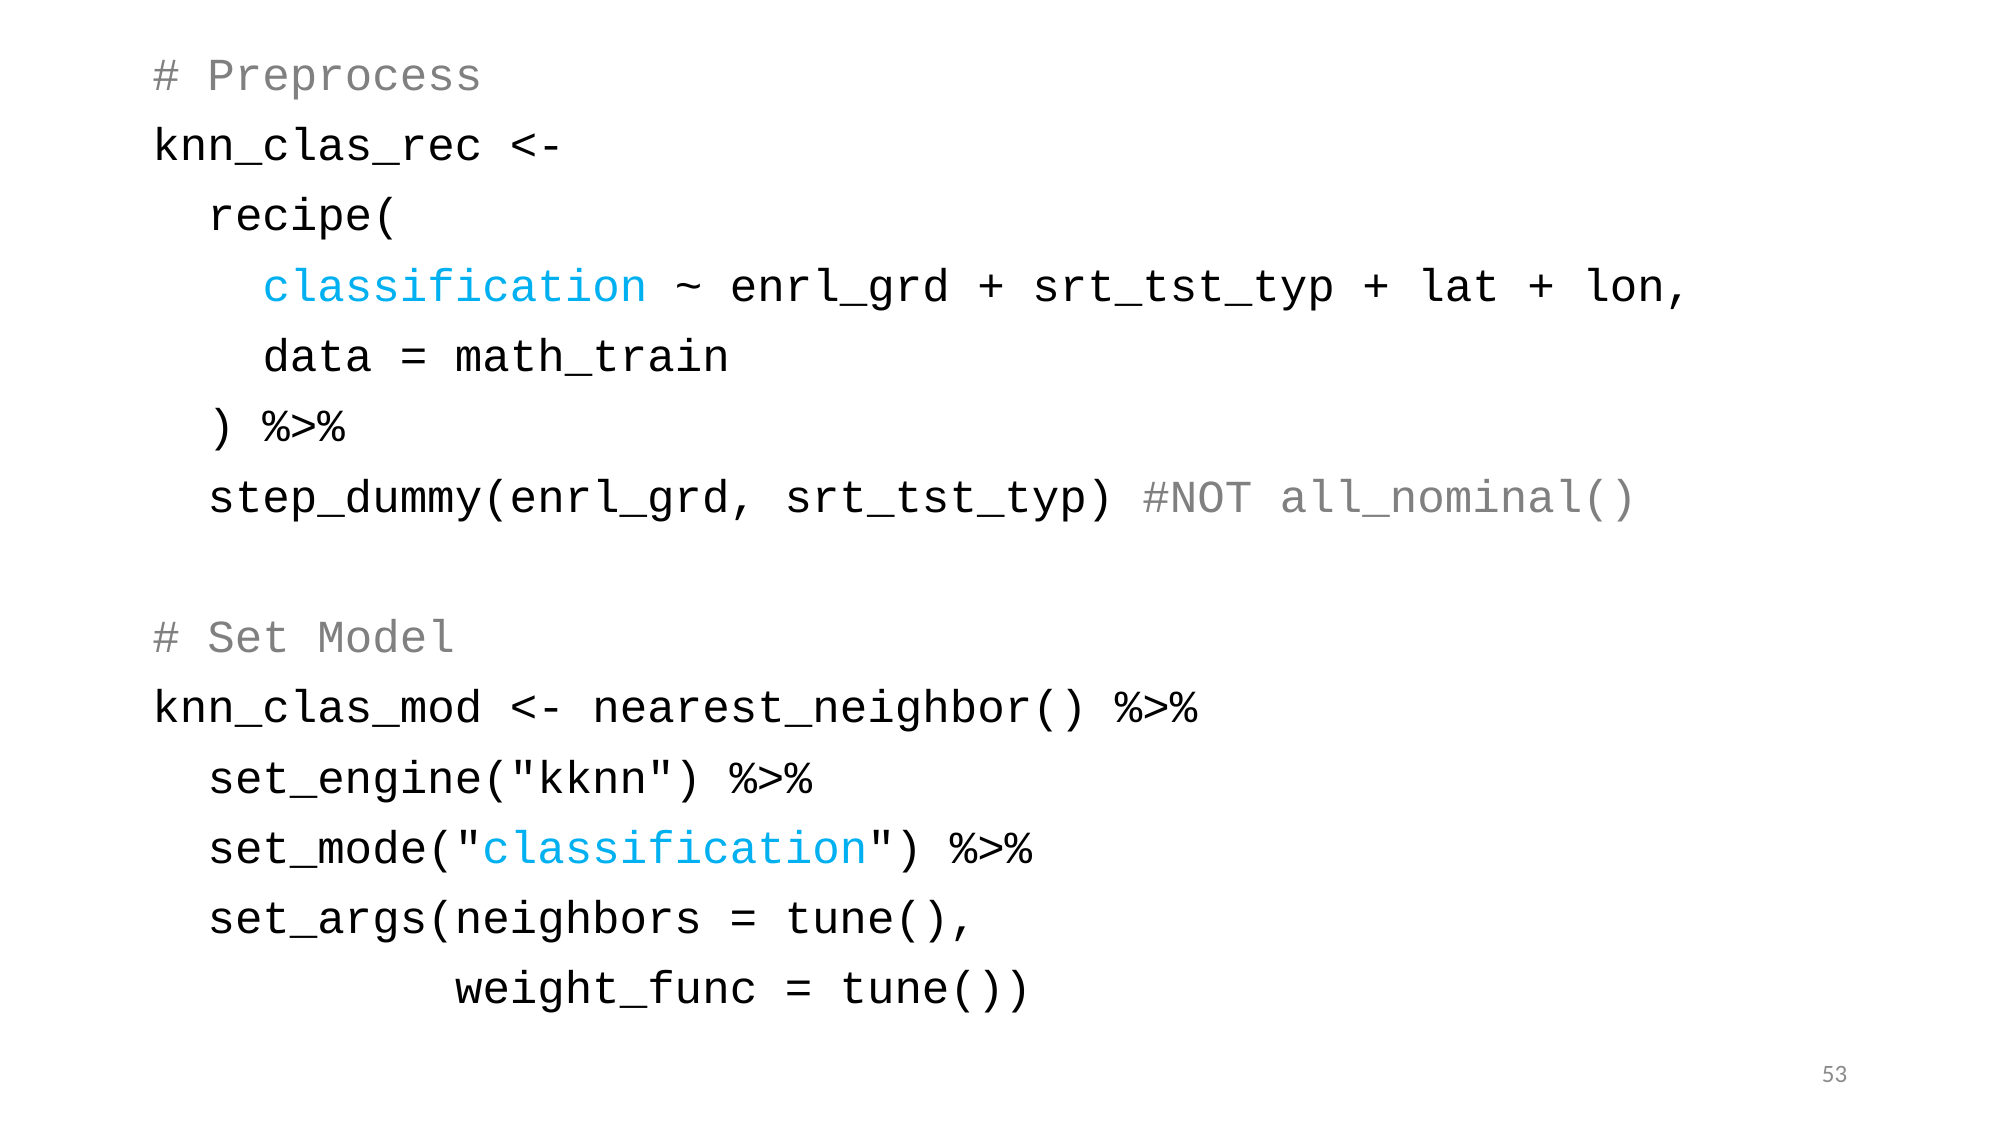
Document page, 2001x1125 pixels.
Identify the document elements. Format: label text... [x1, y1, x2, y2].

list # Preprocess knn_clas_rec <- recipe( classification ~ enrl_grd + srt_tst_typ + lat + lon, data = math_train ) %>% step_dummy(enrl_grd, srt_tst_typ) #NOT all_nominal() # Set Model knn_clas_mod <- nearest_neighbor() %>% set_engine("kknn") %>% set_mode("classification") %>% set_args(neighbors = tune(), weight_func = tune()) [137, 43, 1863, 1073]
slide_number 53 [1412, 1042, 1863, 1103]
